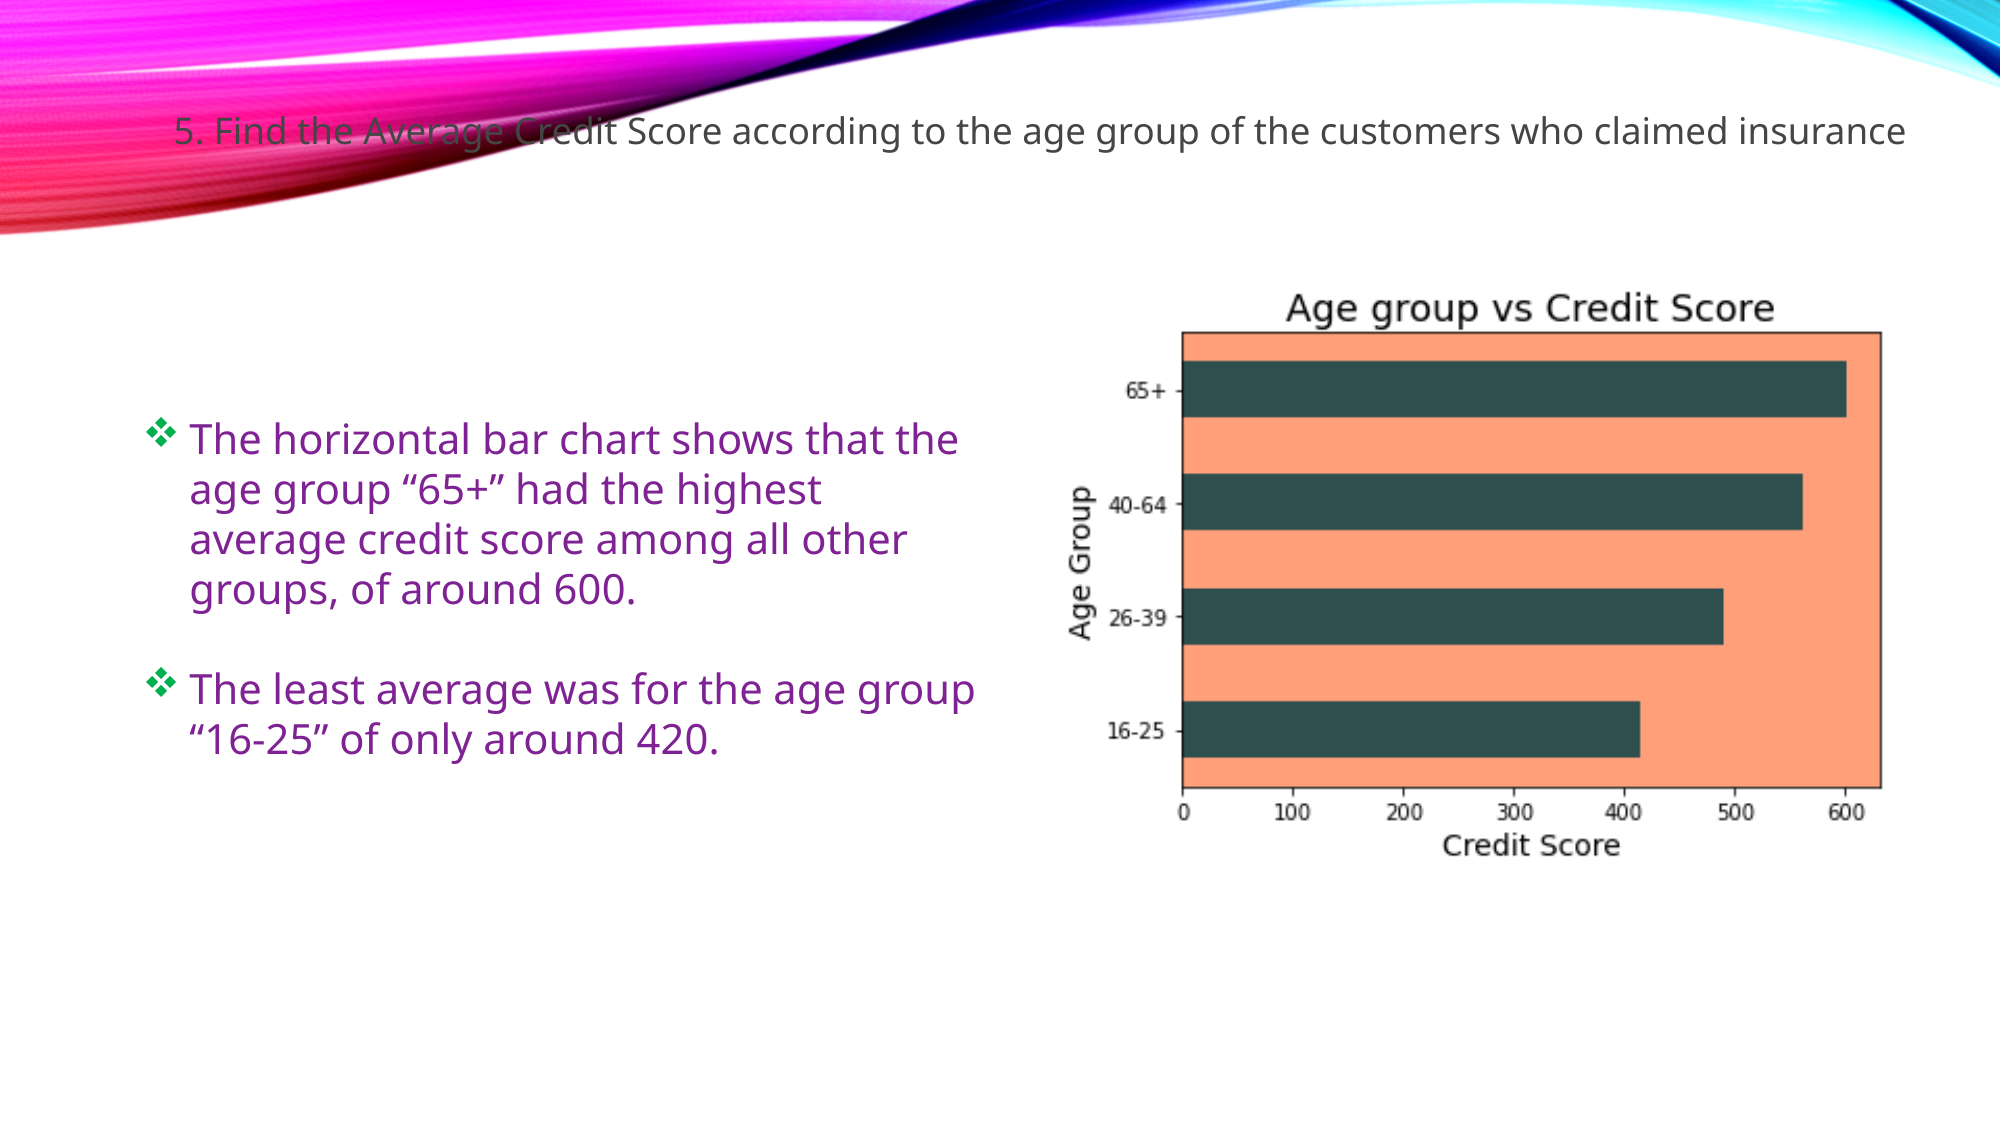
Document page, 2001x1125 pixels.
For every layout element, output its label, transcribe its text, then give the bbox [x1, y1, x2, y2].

picture [0, 0, 2000, 237]
picture [1054, 278, 1895, 875]
picture [1910, 0, 2000, 45]
text_box 5. Find the Average Credit Score according to the age group of the customers who claimed insurance [158, 100, 1952, 166]
picture [1890, 0, 2000, 75]
text_box The horizontal bar chart shows that the age group “65+” had the highest average credit score among all other groups, of around 600. The least average was for the age group “16-25” of only around 420. [127, 405, 1000, 1056]
